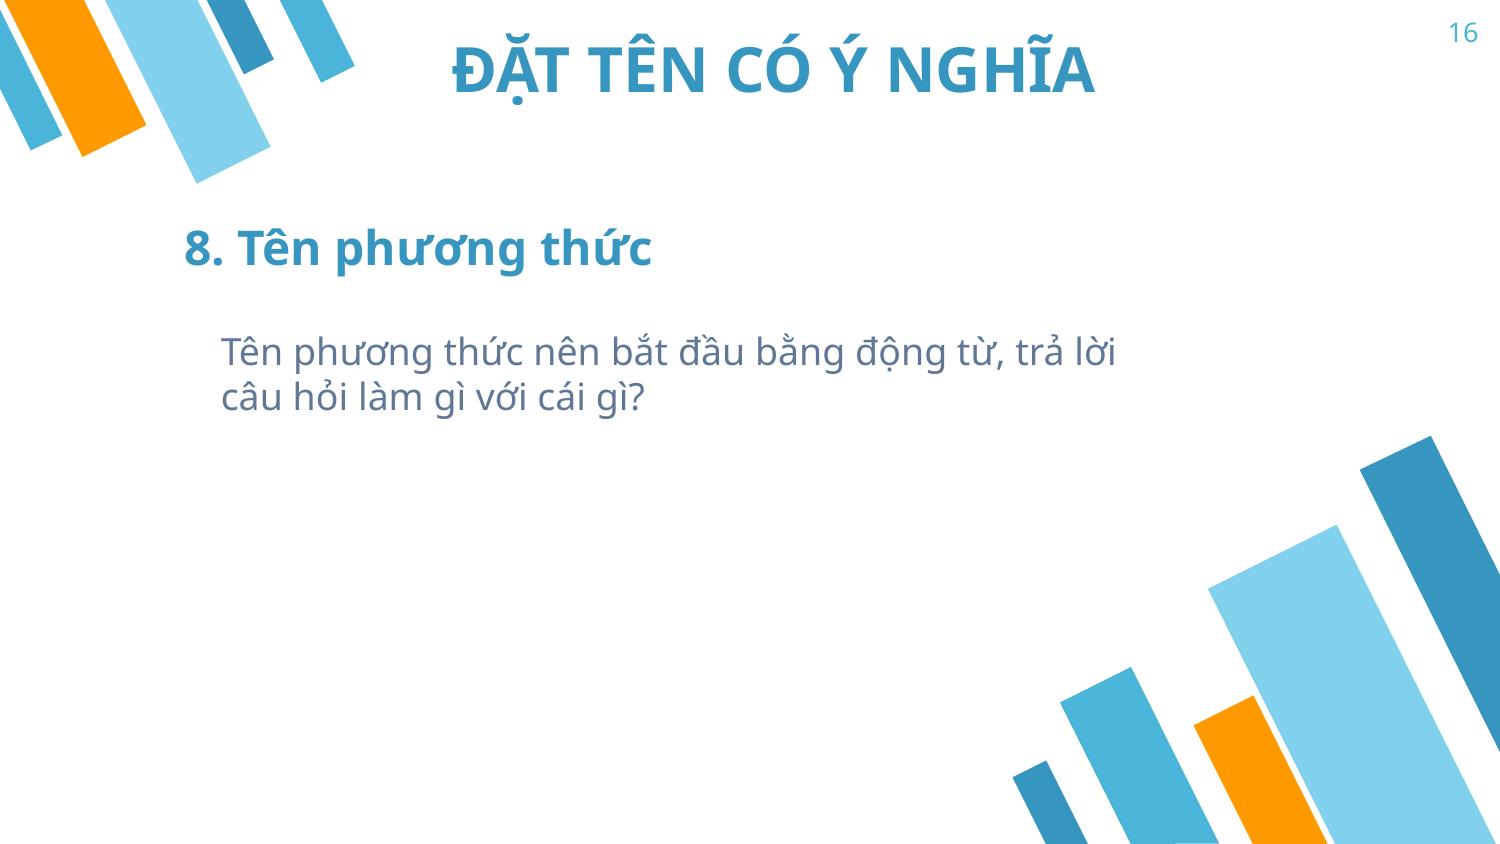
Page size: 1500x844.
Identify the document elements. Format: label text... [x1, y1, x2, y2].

text_box Tên phương thức nên bắt đầu bằng động từ, trả lời câu hỏi làm gì với cái gì? [189, 312, 1134, 709]
slide_number 16 [1403, 0, 1494, 65]
title ĐẶT TÊN CÓ Ý NGHĨA [301, 8, 1247, 121]
text_box 8. Tên phương thức [169, 178, 1115, 291]
